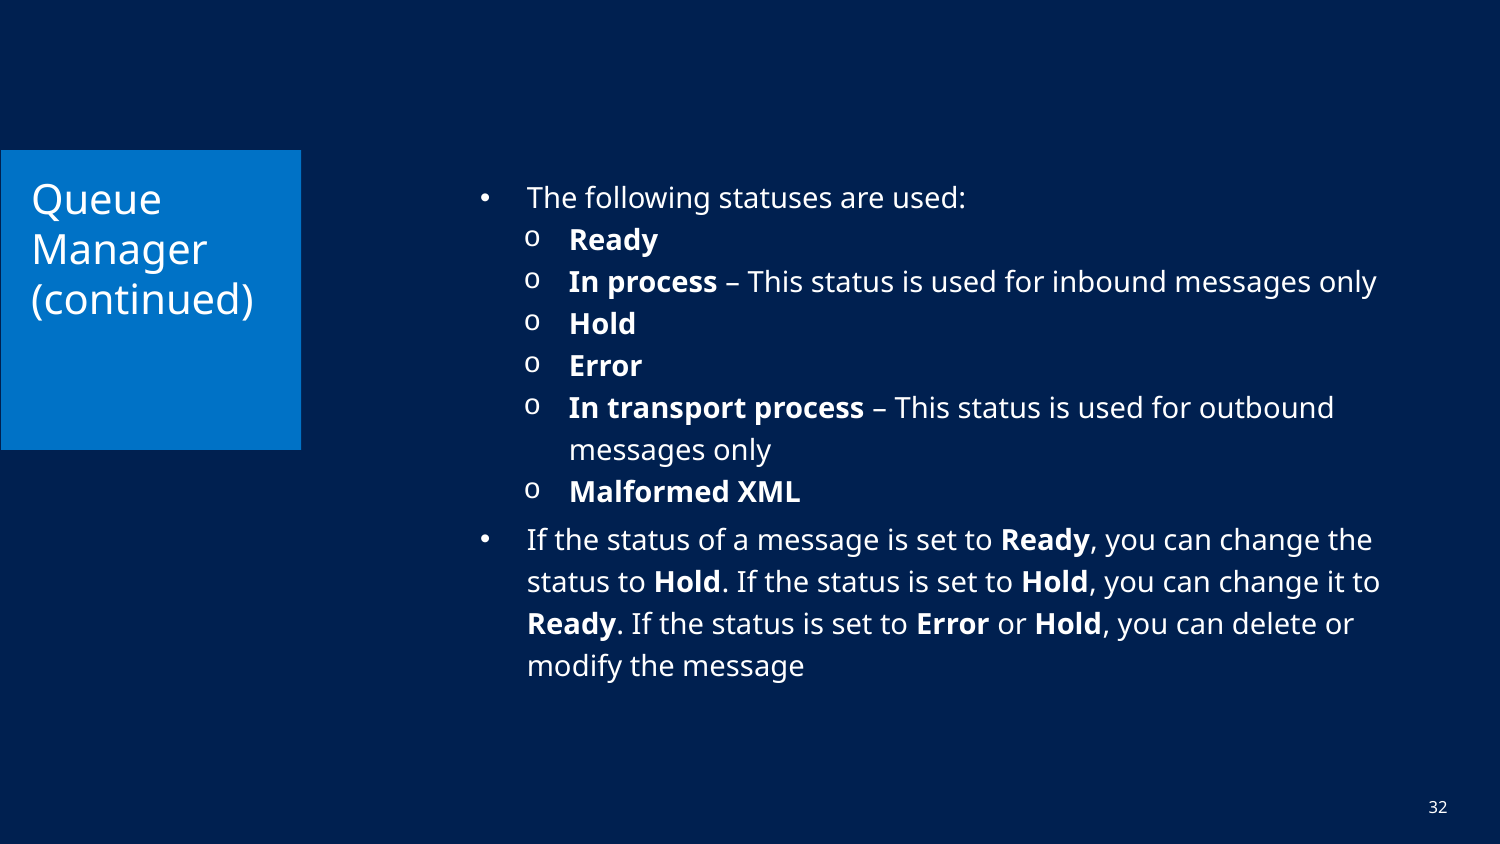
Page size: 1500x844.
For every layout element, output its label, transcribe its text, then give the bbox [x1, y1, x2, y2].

title Queue Manager (continued) [1, 150, 302, 450]
slide_number 32 [1112, 782, 1463, 827]
list The following statuses are used: Ready In process – This status is used for inbound messages only Hold Error In transport process – This status is used for outbound messages only Malformed XML If the status of a message is set to Ready, you can change the status to Hold. If the status is set to Hold, you can change it to Ready. If the status is set to Error or Hold, you can delete or modify the message [450, 150, 1463, 772]
